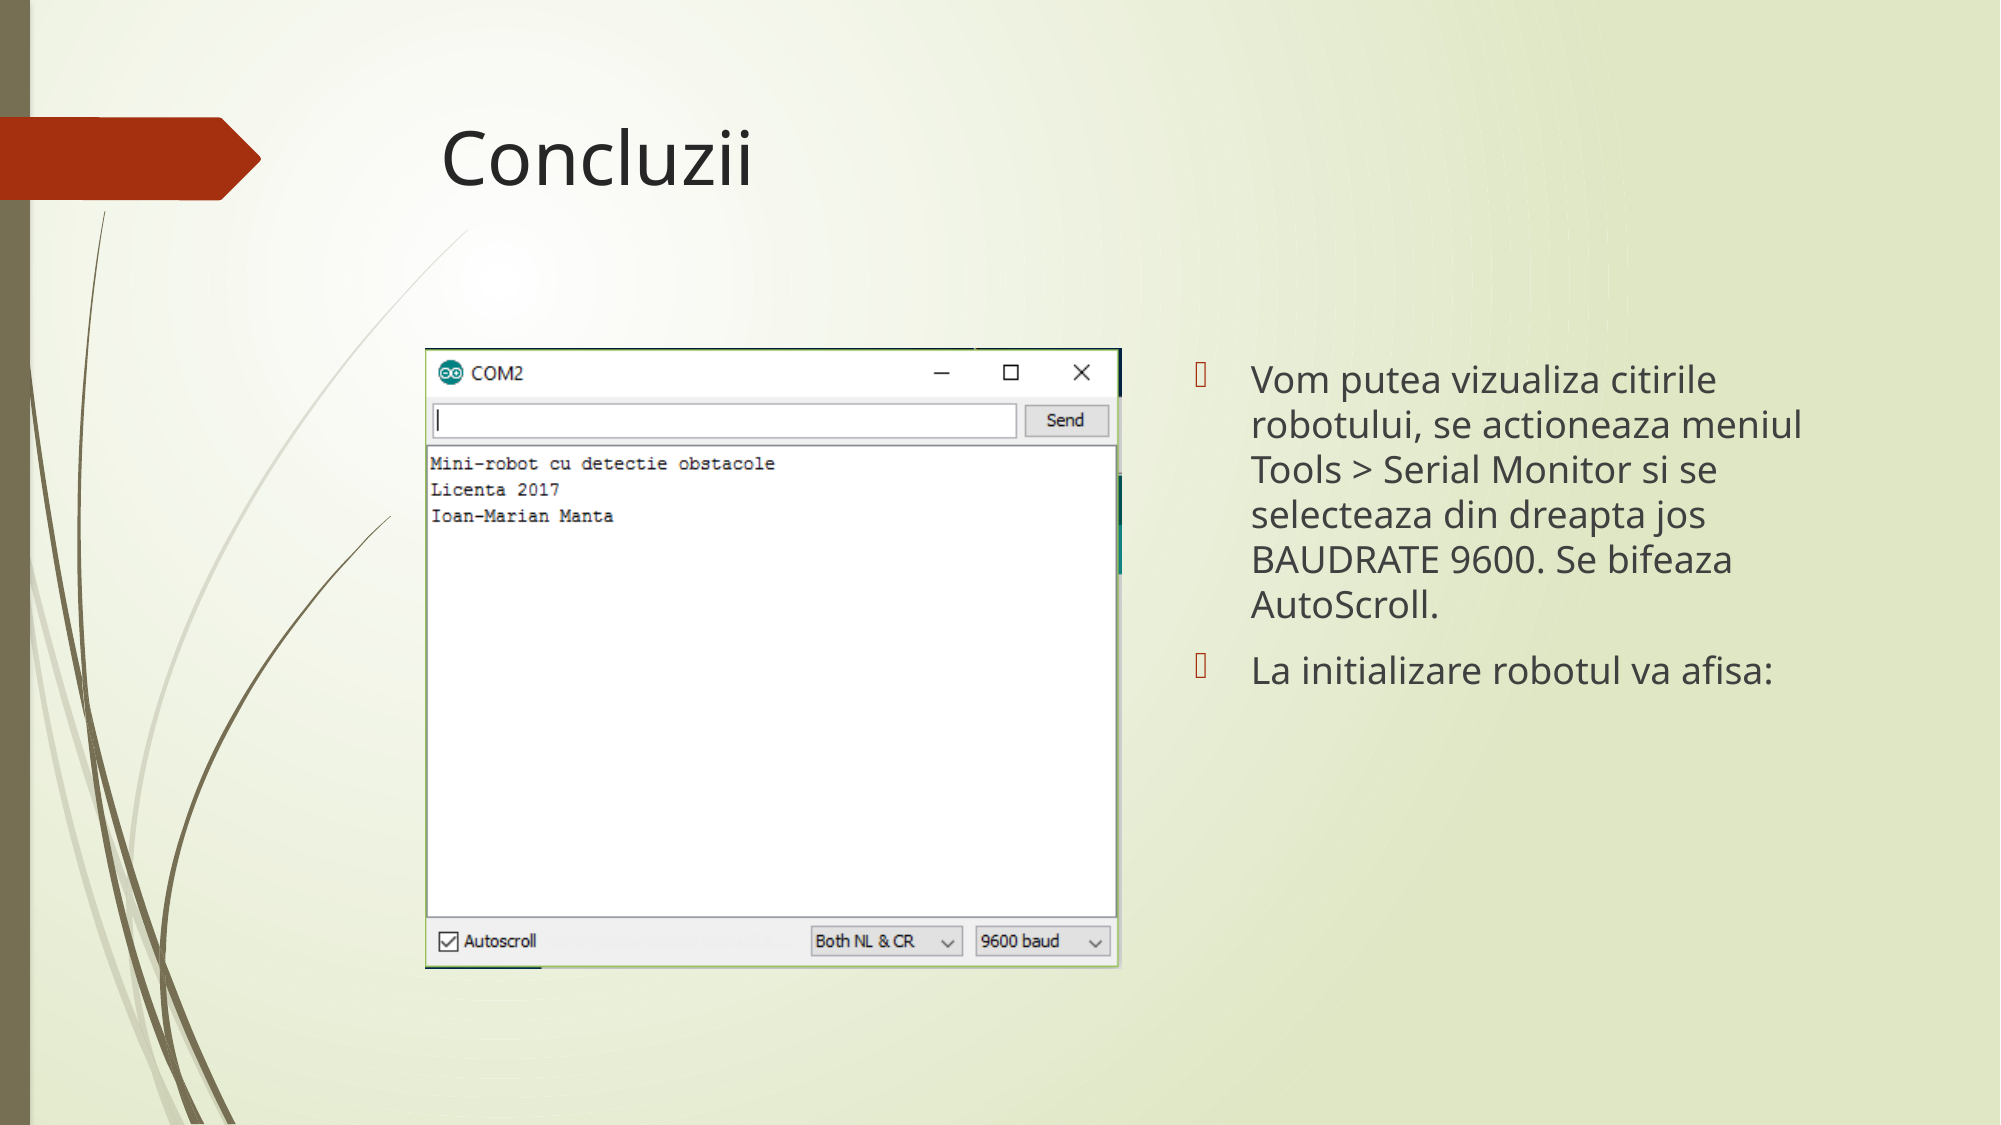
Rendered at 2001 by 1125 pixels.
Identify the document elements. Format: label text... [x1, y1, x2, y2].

list Vom putea vizualiza citirile robotului, se actioneaza meniul Tools > Serial Monitor si se selecteaza din dreapta jos BAUDRATE 9600. Se bifeaza AutoScroll. La initializare robotul va afisa: [1179, 348, 1888, 969]
title Concluzii [425, 102, 1888, 313]
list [425, 348, 1123, 969]
